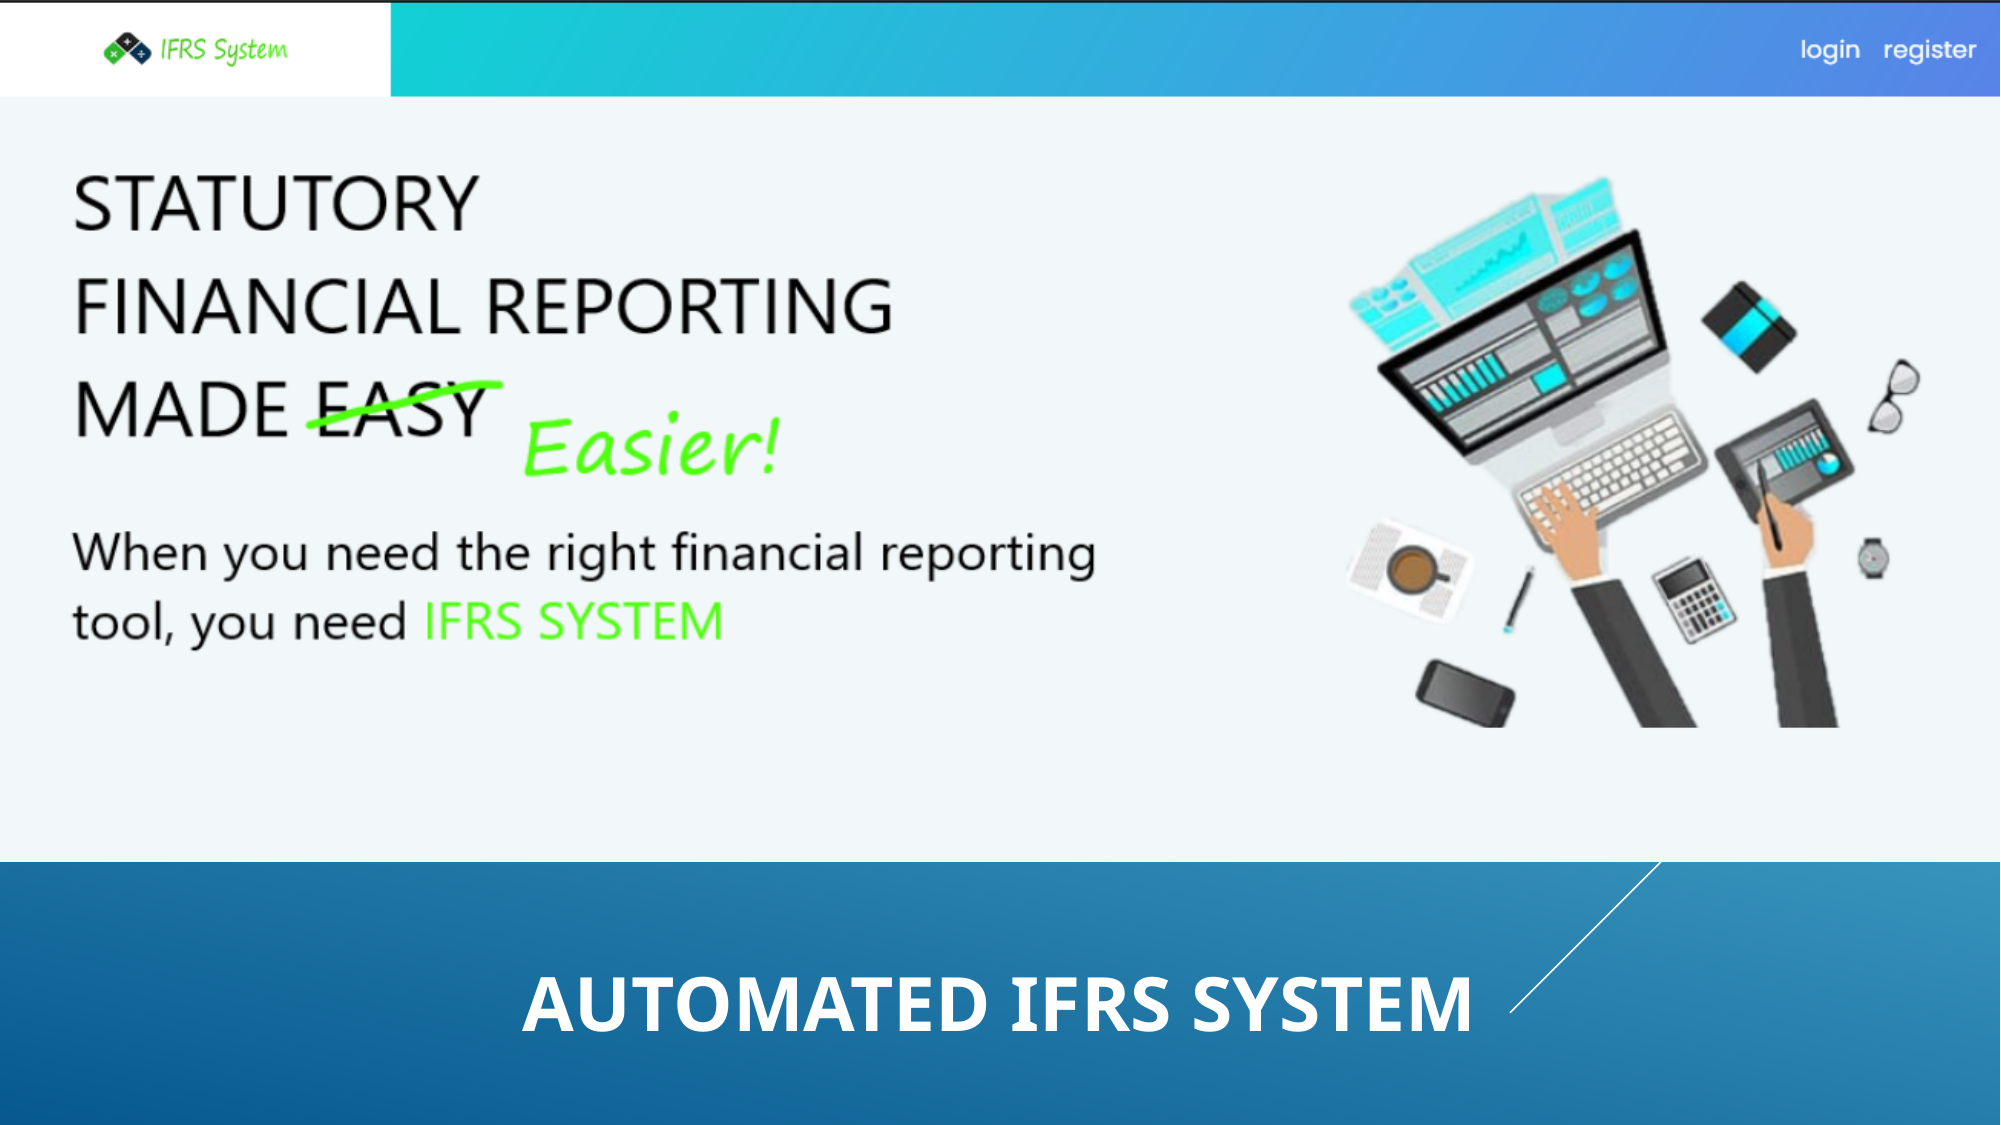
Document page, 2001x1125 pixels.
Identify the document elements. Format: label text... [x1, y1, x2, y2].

title Automated IFRS System [300, 877, 1700, 1125]
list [0, 0, 2000, 862]
